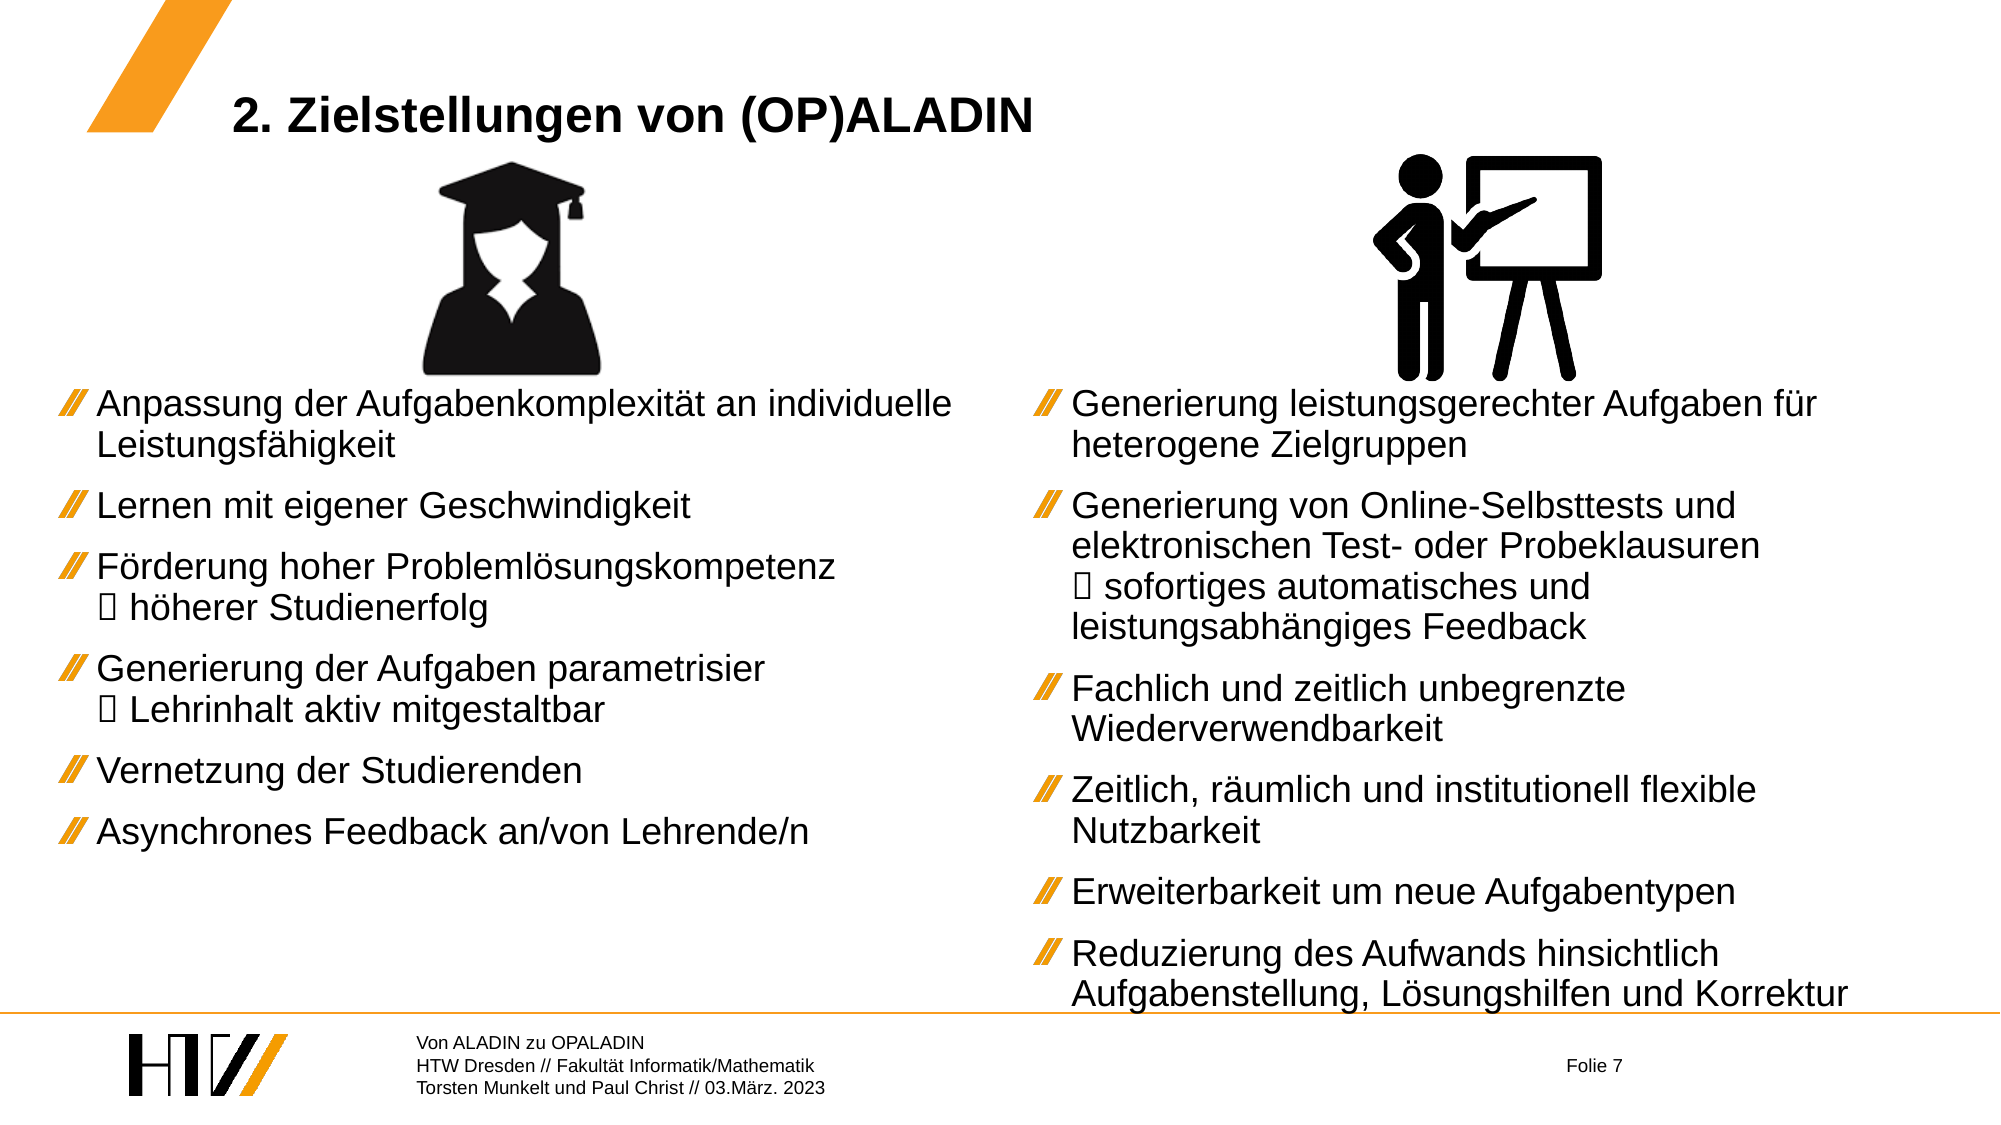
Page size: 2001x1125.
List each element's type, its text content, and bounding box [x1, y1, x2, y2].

picture [58, 654, 86, 681]
picture [129, 1034, 288, 1096]
picture [58, 755, 86, 783]
picture [1373, 153, 1602, 382]
title 2. Zielstellungen von (OP)ALADIN [232, 40, 1908, 144]
picture [1033, 490, 1061, 518]
picture [1033, 673, 1061, 700]
picture [1033, 775, 1061, 802]
picture [58, 817, 86, 844]
picture [1033, 389, 1061, 416]
picture [416, 153, 609, 382]
picture [1033, 877, 1061, 904]
picture [1033, 938, 1061, 965]
picture [58, 389, 86, 416]
list Anpassung der Aufgabenkomplexität an individuelle Leistungsfähigkeit Lernen mit eigener Geschwindigkeit Förderung hoher Problemlösungskompetenz  höherer Studienerfolg Generierung der Aufgaben parametrisier  Lehrinhalt aktiv mitgestaltbar Vernetzung der Studierenden Asynchrones Feedback an/von Lehrende/n [58, 384, 967, 861]
picture [58, 552, 86, 579]
picture [58, 490, 86, 518]
text_box Generierung leistungsgerechter Aufgaben für heterogene Zielgruppen Generierung von Online-Selbsttests und elektronischen Test- oder Probeklausuren  sofortiges automatisches und leistungsabhängiges Feedback Fachlich und zeitlich unbegrenzte Wiederverwendbarkeit Zeitlich, räumlich und institutionell flexible Nutzbarkeit Erweiterbarkeit um neue Aufgabentypen Reduzierung des Aufwands hinsichtlich Aufgabenstellung, Lösungshilfen und Korrektur [1033, 384, 1941, 1012]
